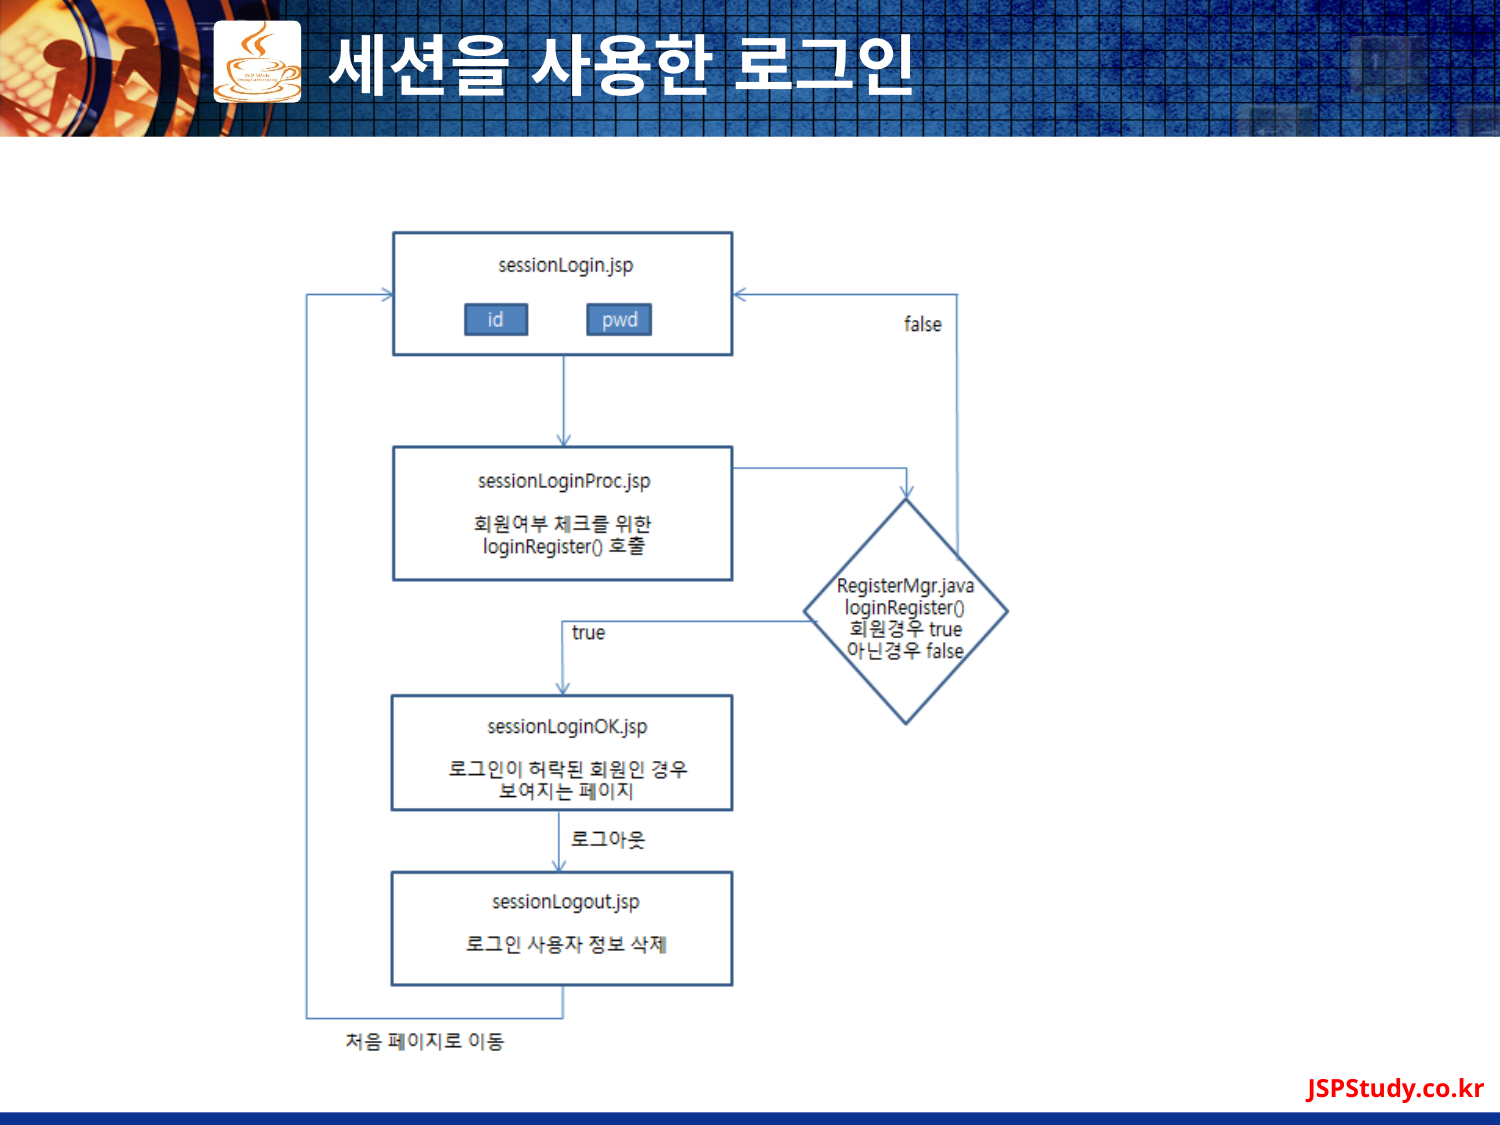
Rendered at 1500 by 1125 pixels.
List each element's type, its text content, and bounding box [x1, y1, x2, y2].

picture [253, 172, 1036, 1066]
footer JSPStudy.co.kr [1024, 1064, 1500, 1118]
picture [0, 0, 1500, 138]
title 세션을 사용한 로그인 [312, 17, 1388, 111]
